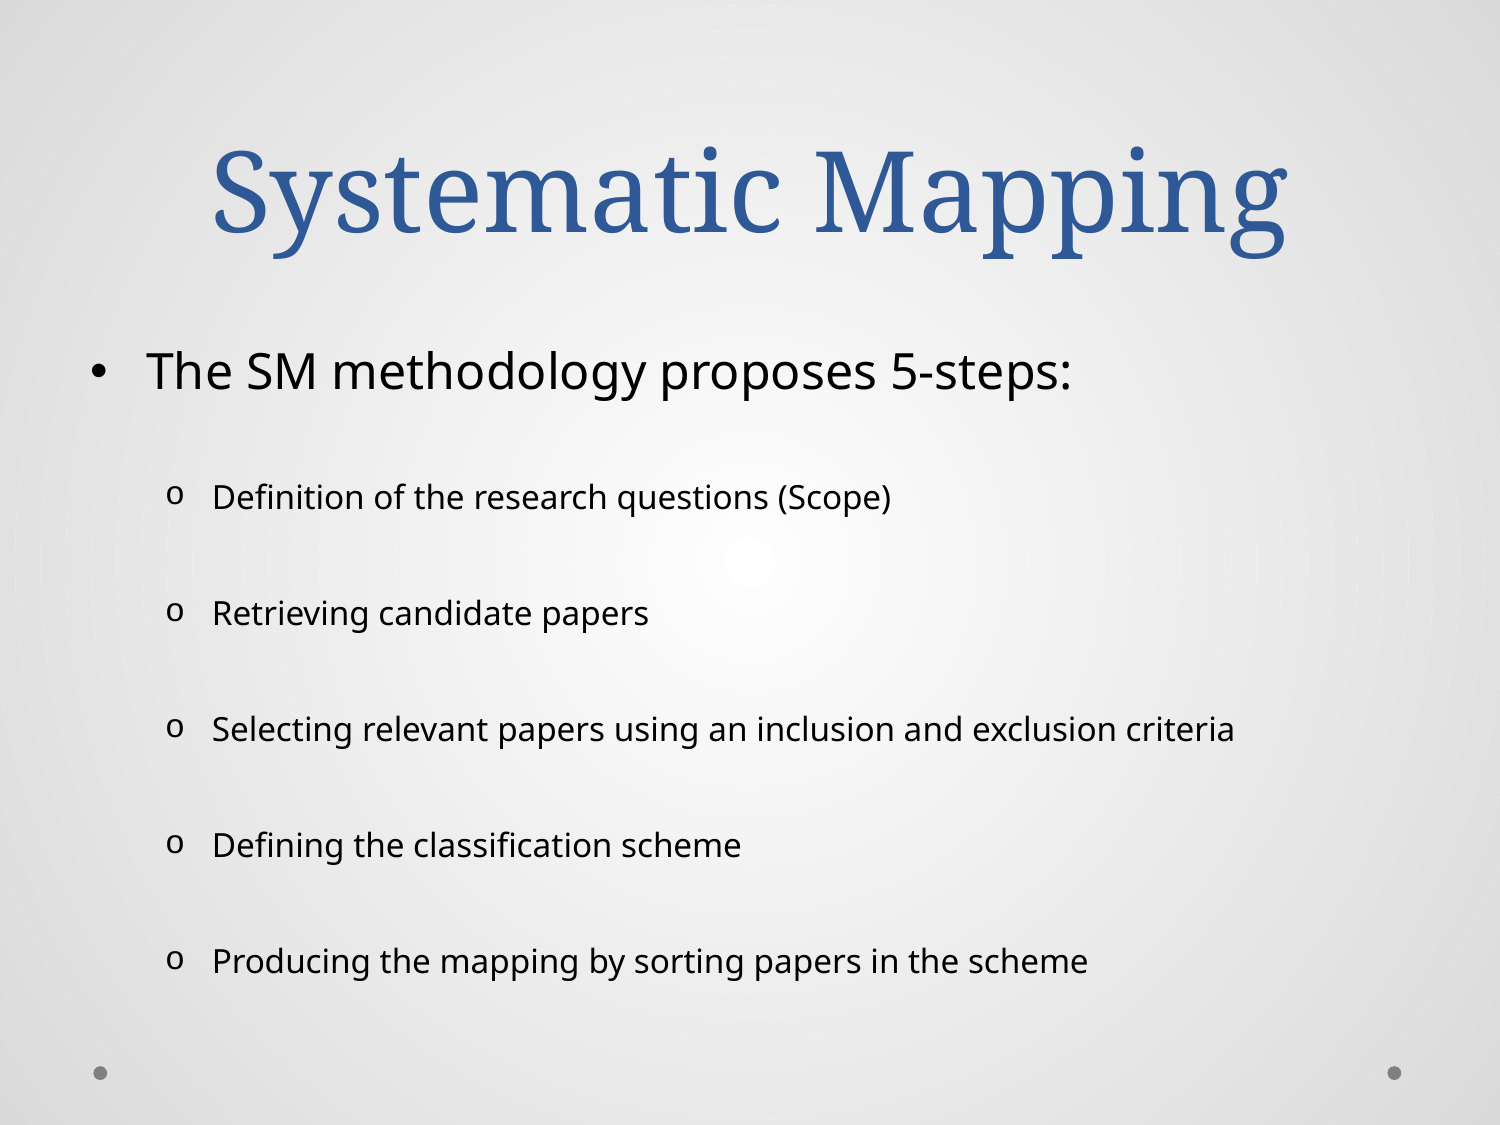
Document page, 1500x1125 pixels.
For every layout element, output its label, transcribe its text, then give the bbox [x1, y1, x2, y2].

title Systematic Mapping [75, 0, 1425, 262]
list The SM methodology proposes 5-steps: Definition of the research questions (Scope) Retrieving candidate papers Selecting relevant papers using an inclusion and exclusion criteria Defining the classification scheme Producing the mapping by sorting papers in the scheme [75, 262, 1425, 1005]
